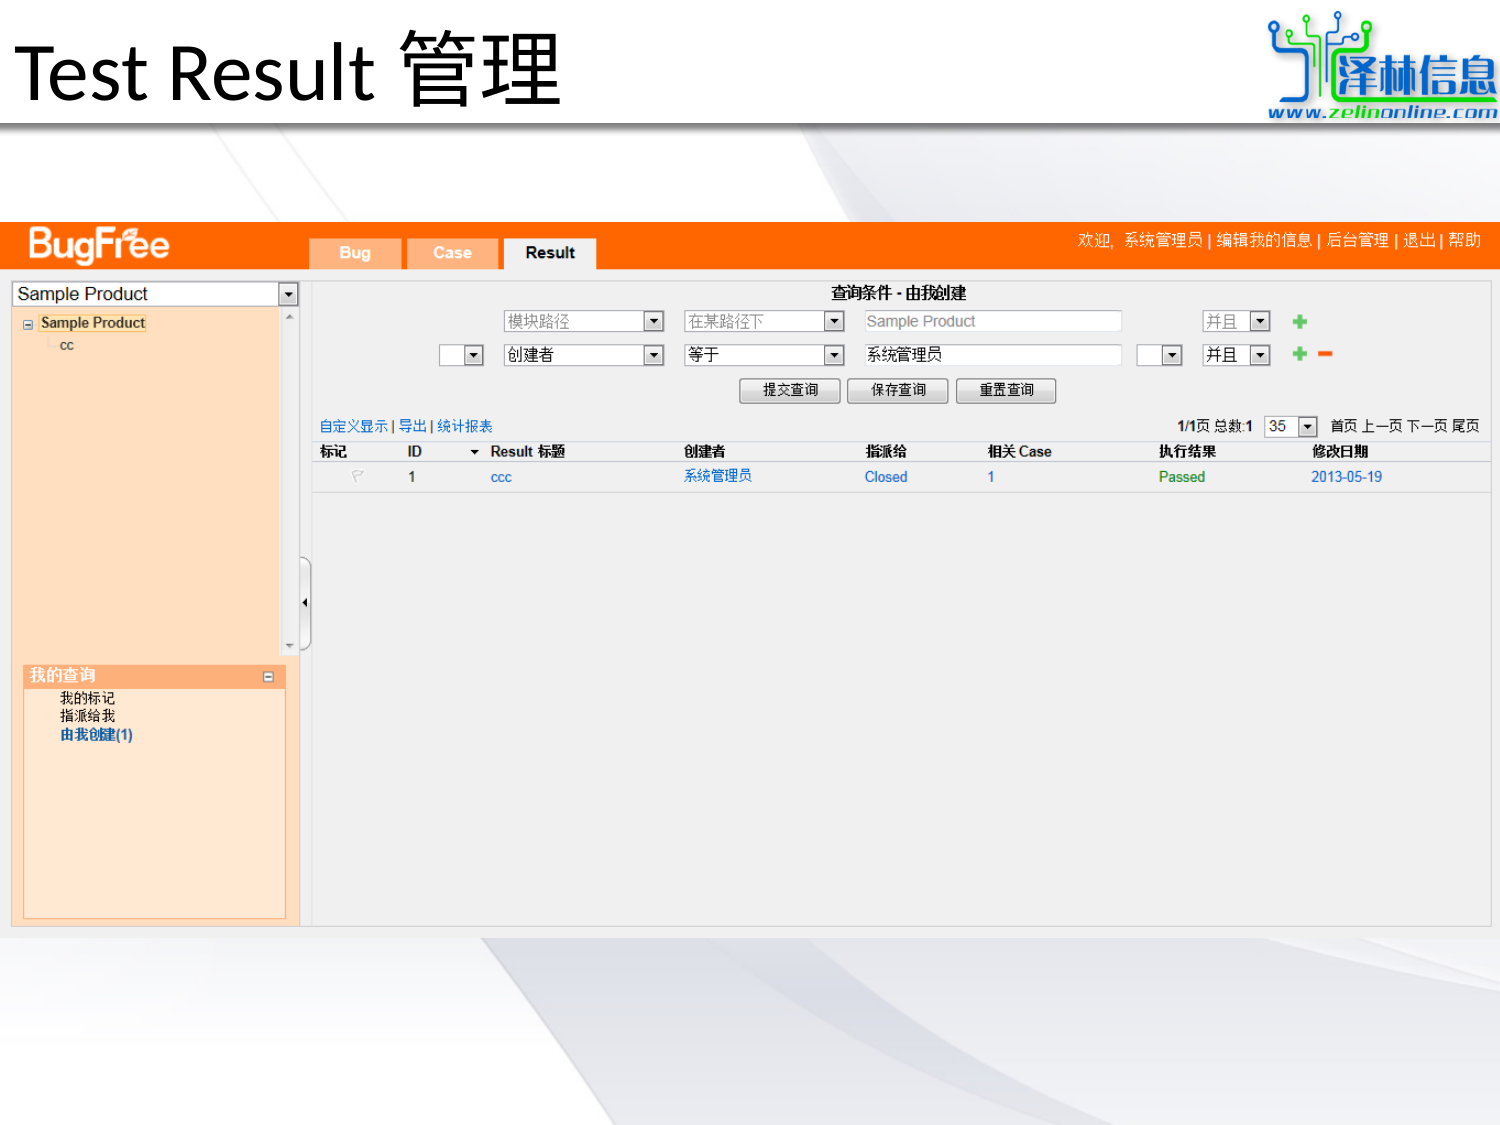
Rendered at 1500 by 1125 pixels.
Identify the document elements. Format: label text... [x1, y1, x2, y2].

picture [1350, 11, 1500, 118]
title Test Result管理 [0, 9, 1350, 118]
picture [0, 123, 1500, 1125]
